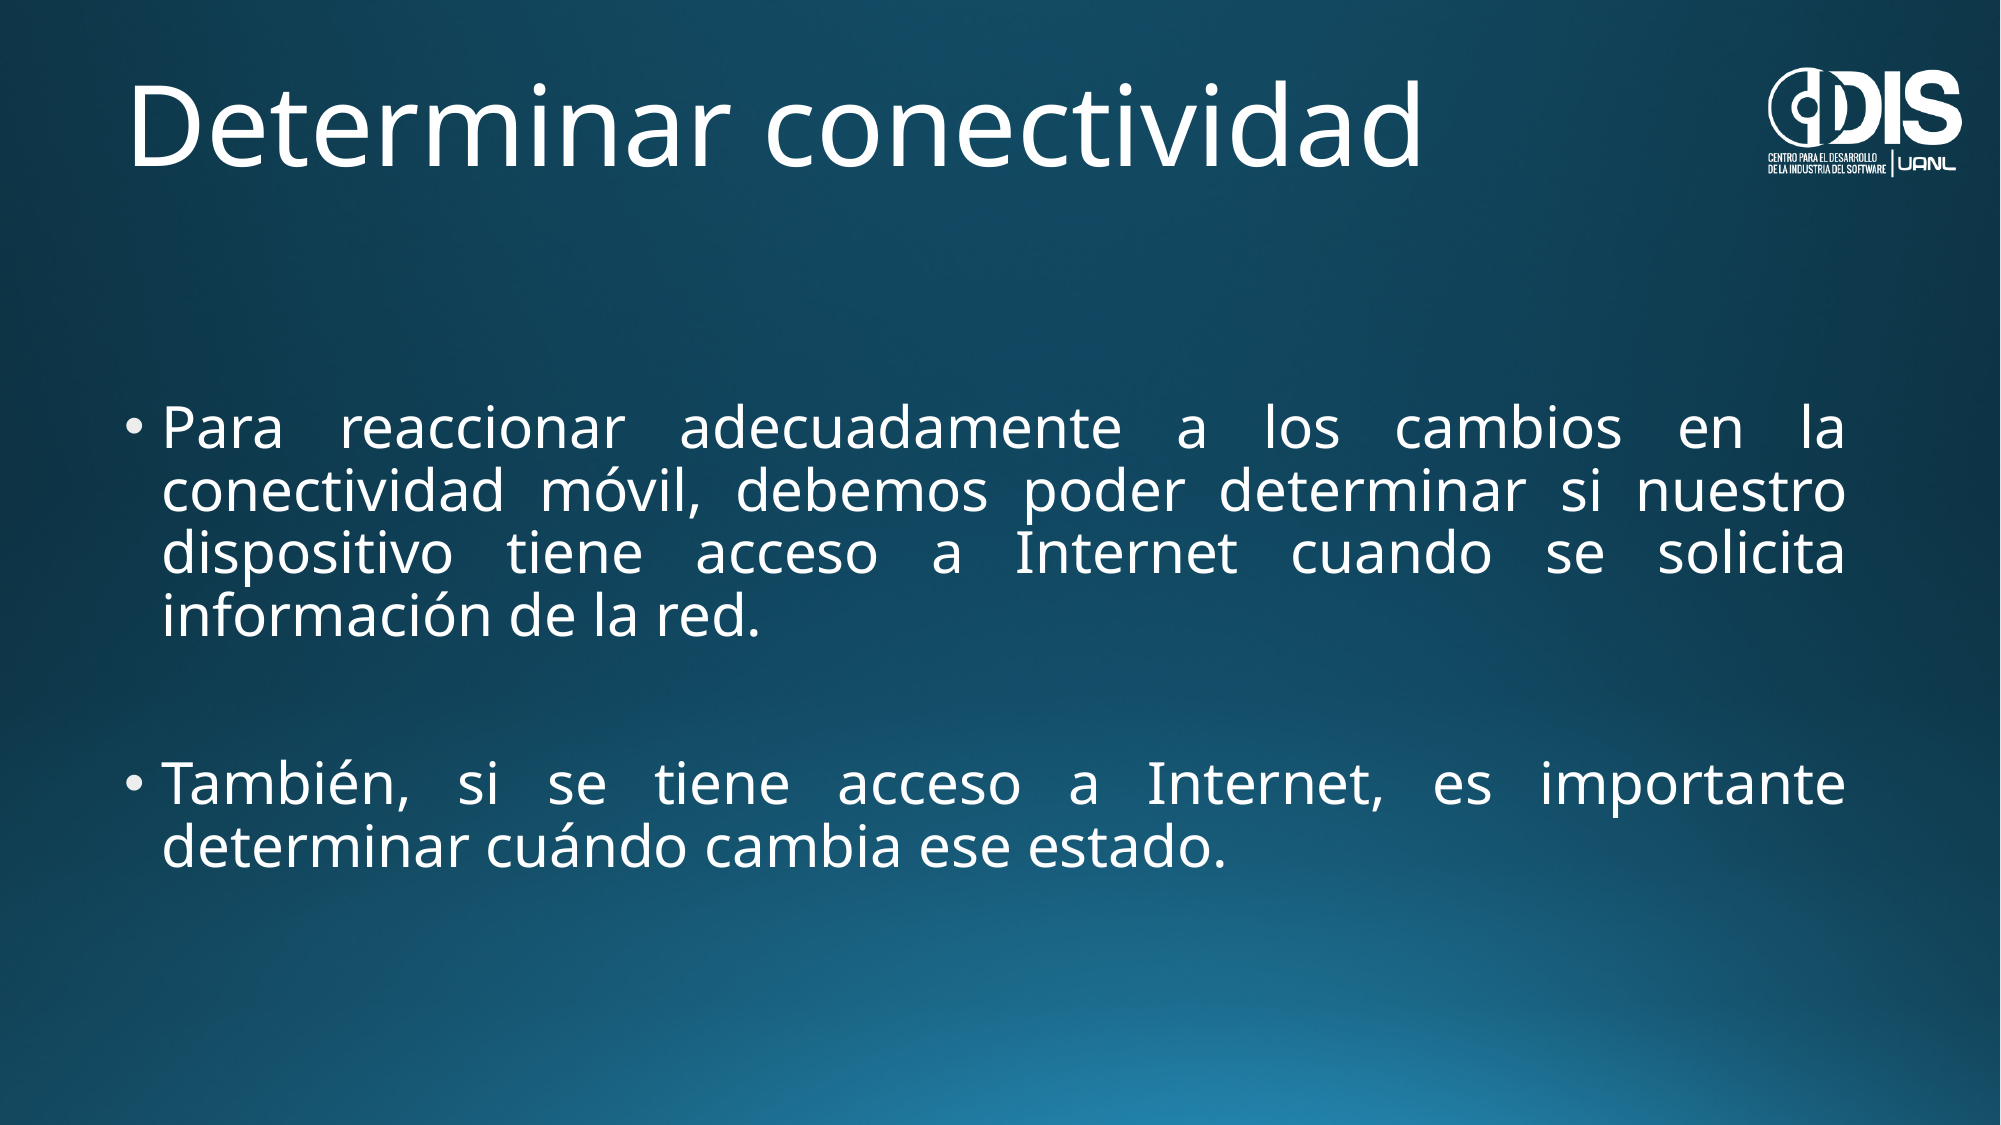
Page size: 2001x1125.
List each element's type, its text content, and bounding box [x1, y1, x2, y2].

list Para reaccionar adecuadamente a los cambios en la conectividad móvil, debemos poder determinar si nuestro dispositivo tiene acceso a Internet cuando se solicita información de la red. También, si se tiene acceso a Internet, es importante determinar cuándo cambia ese estado. [109, 299, 1863, 1014]
title Determinar conectividad [109, 47, 1723, 213]
picture [0, 0, 2001, 1125]
